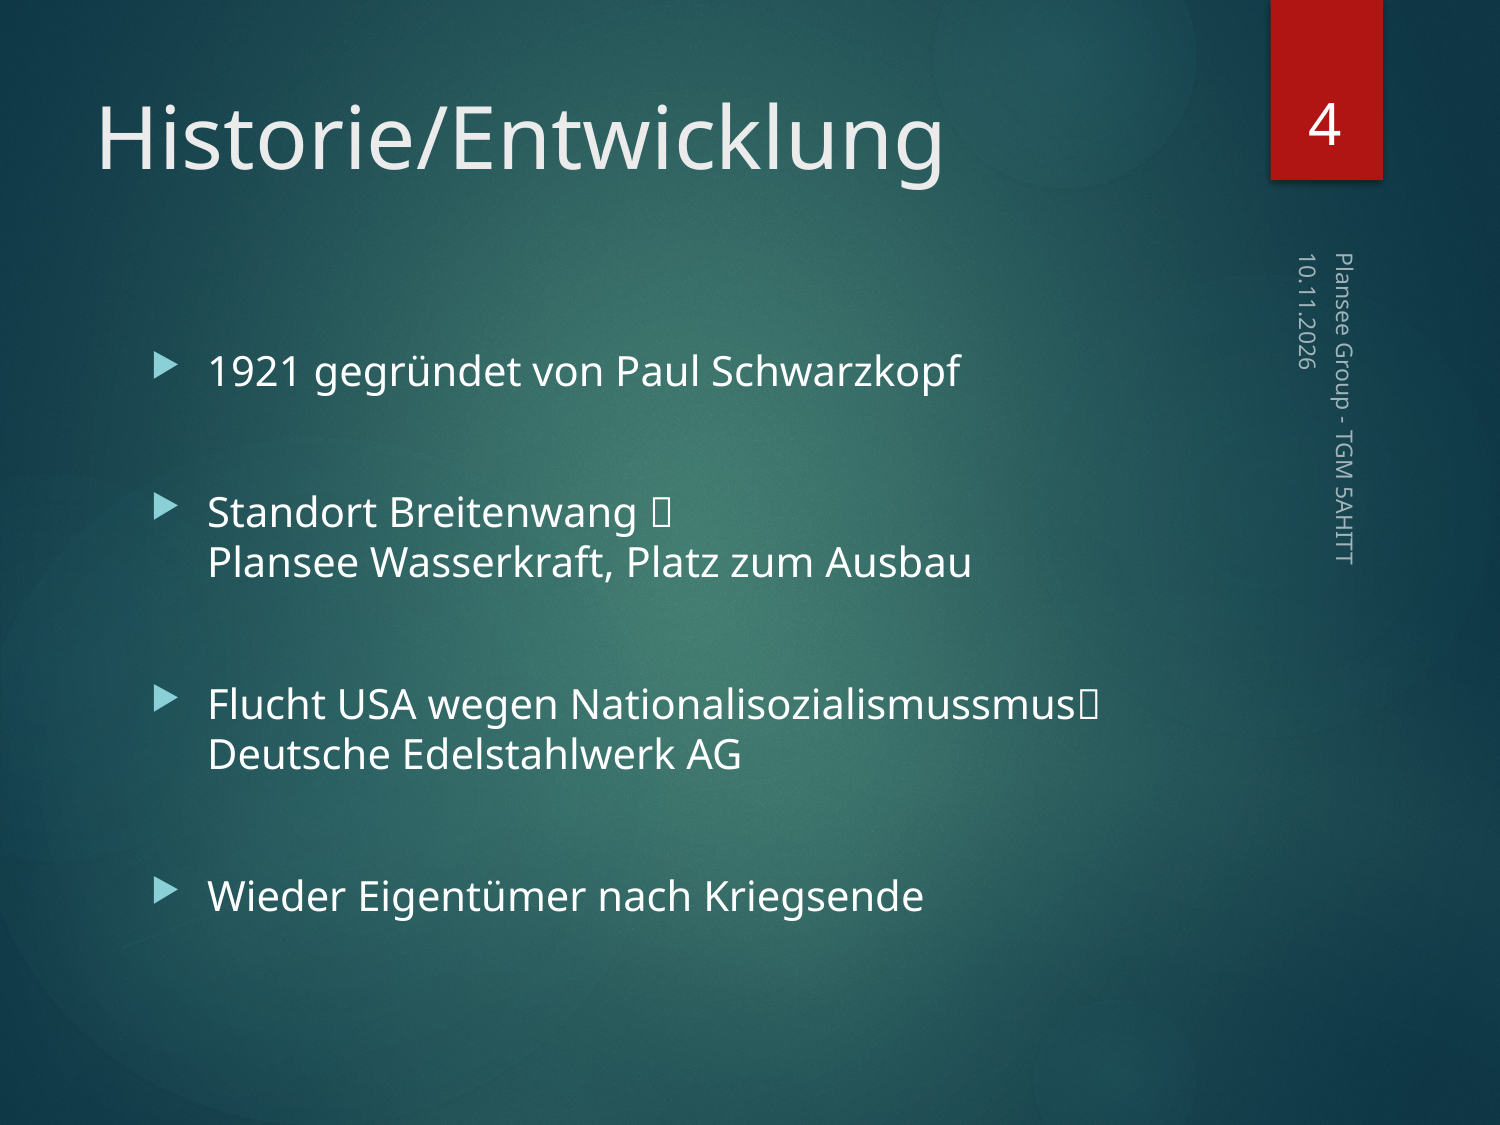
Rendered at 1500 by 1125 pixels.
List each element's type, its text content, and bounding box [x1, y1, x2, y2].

footer Plansee Group - TGM 5AHITT [1320, 237, 1358, 871]
title Historie/Entwicklung [79, 74, 1237, 304]
slide_number 4 [1273, 48, 1378, 175]
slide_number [1292, 237, 1320, 400]
list 1921 gegründet von Paul Schwarzkopf Standort Breitenwang  Plansee Wasserkraft, Platz zum Ausbau Flucht USA wegen Nationalisozialismussmus Deutsche Edelstahlwerk AG Wieder Eigentümer nach Kriegsende [135, 336, 1237, 1025]
